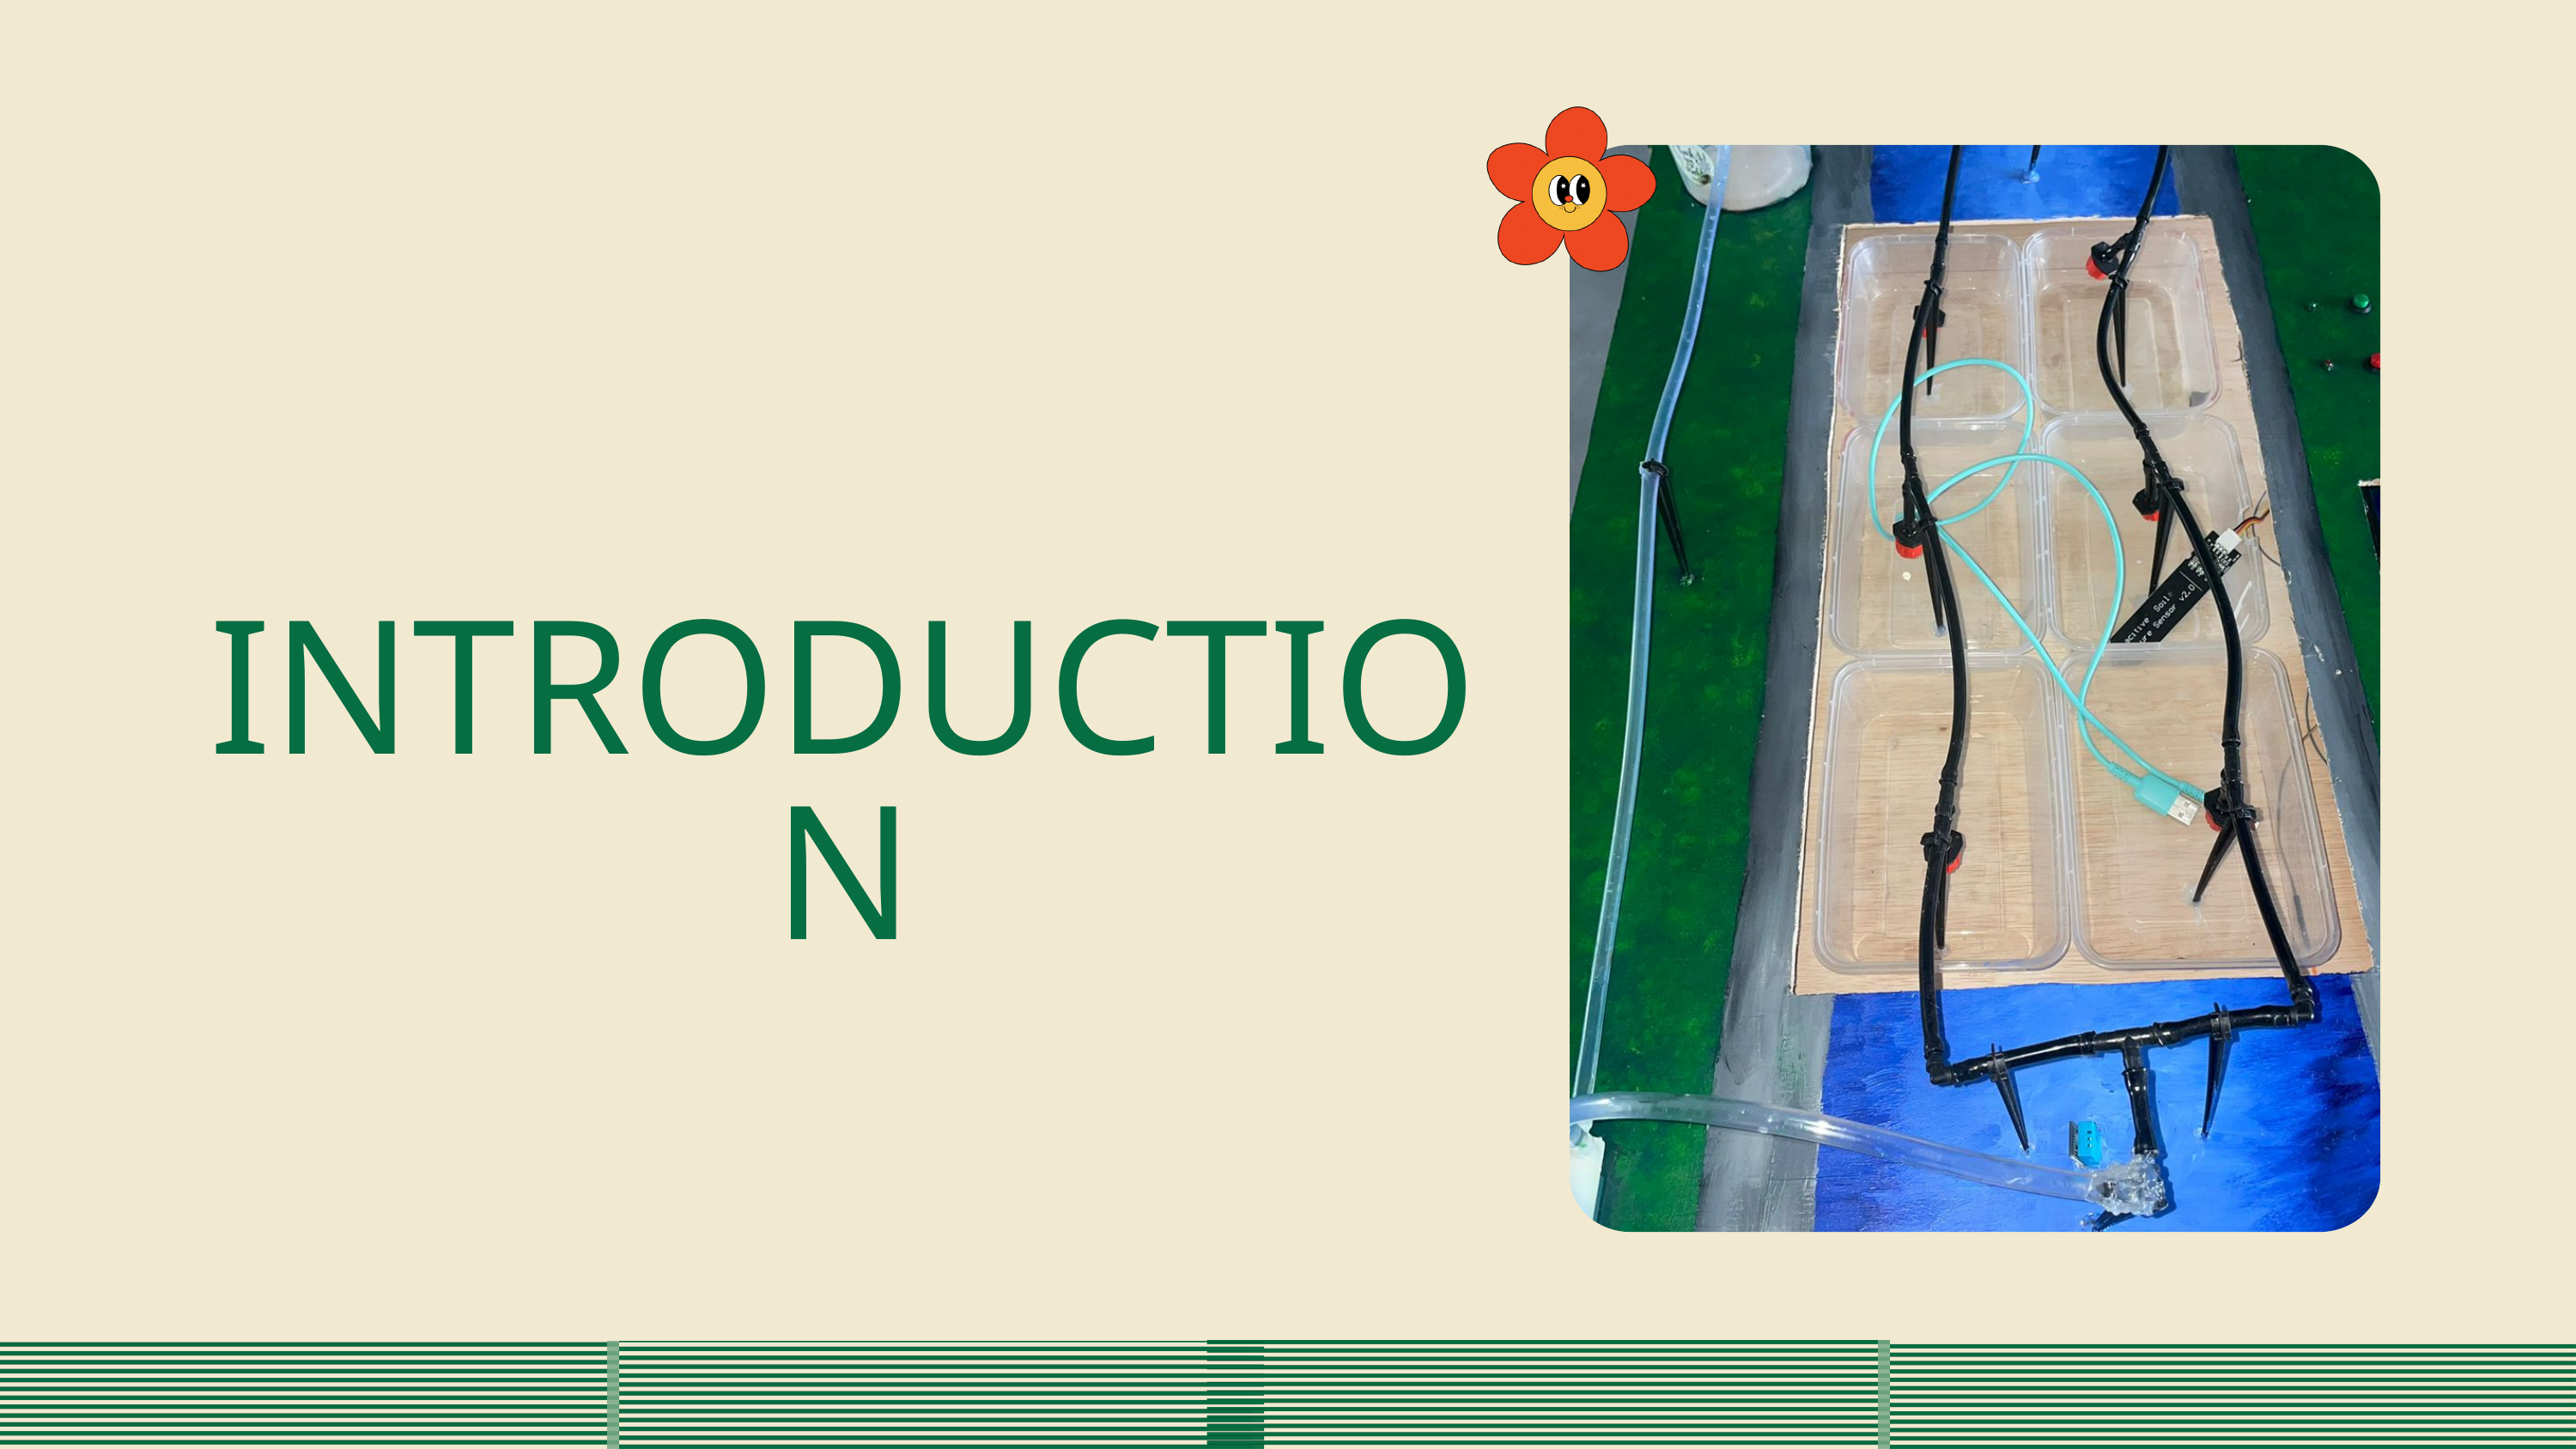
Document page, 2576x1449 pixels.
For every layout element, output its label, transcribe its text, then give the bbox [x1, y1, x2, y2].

text_box INTRODUCTION [144, 605, 1542, 978]
text_box [1482, 104, 1657, 276]
text_box [0, 1341, 1265, 1449]
text_box [1206, 1340, 2576, 1449]
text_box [1569, 144, 2381, 1233]
